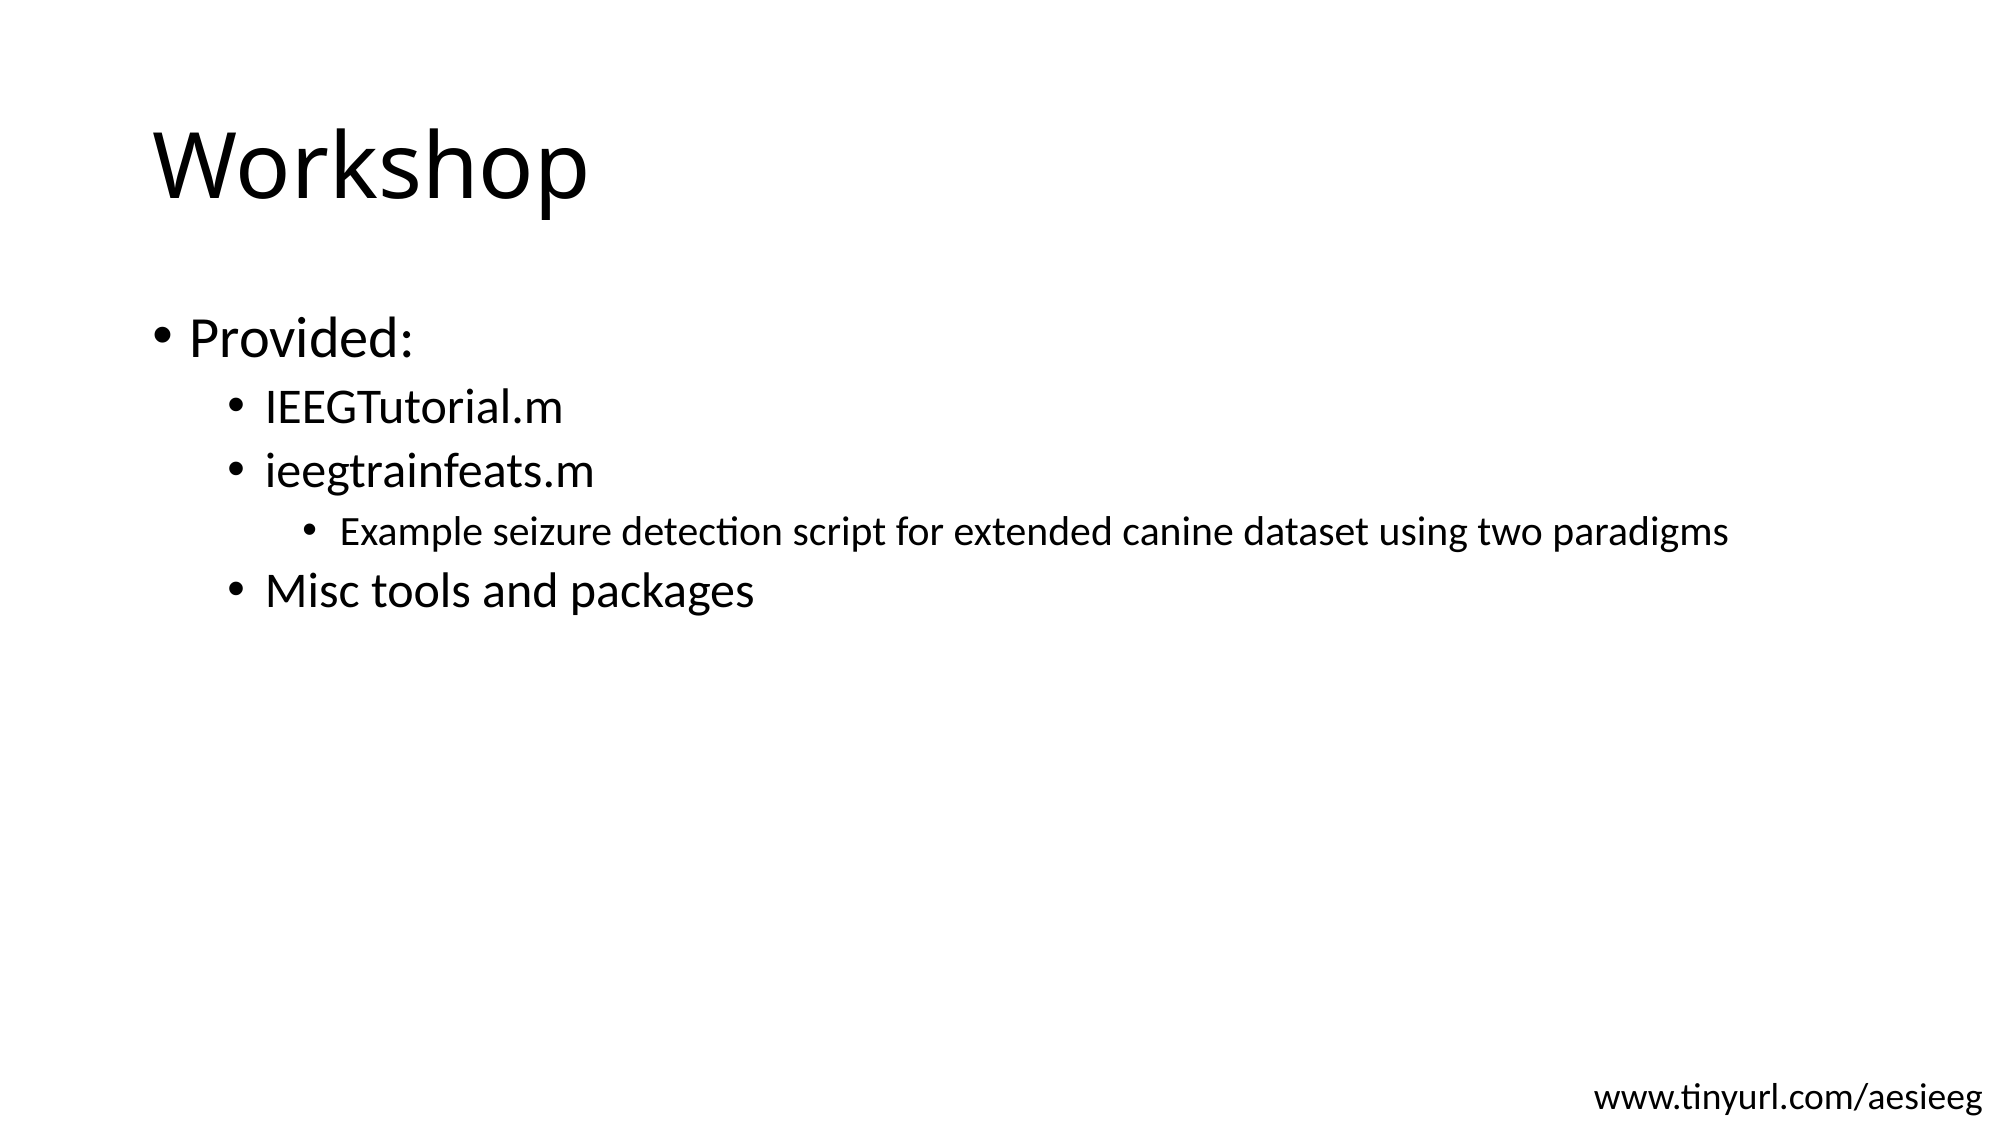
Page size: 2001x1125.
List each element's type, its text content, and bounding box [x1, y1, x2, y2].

text_box www.tinyurl.com/aesieeg [1579, 1064, 2000, 1125]
title Workshop [137, 59, 1863, 278]
list Provided: IEEGTutorial.m ieegtrainfeats.m Example seizure detection script for extended canine dataset using two paradigms Misc tools and packages [137, 299, 1863, 1014]
